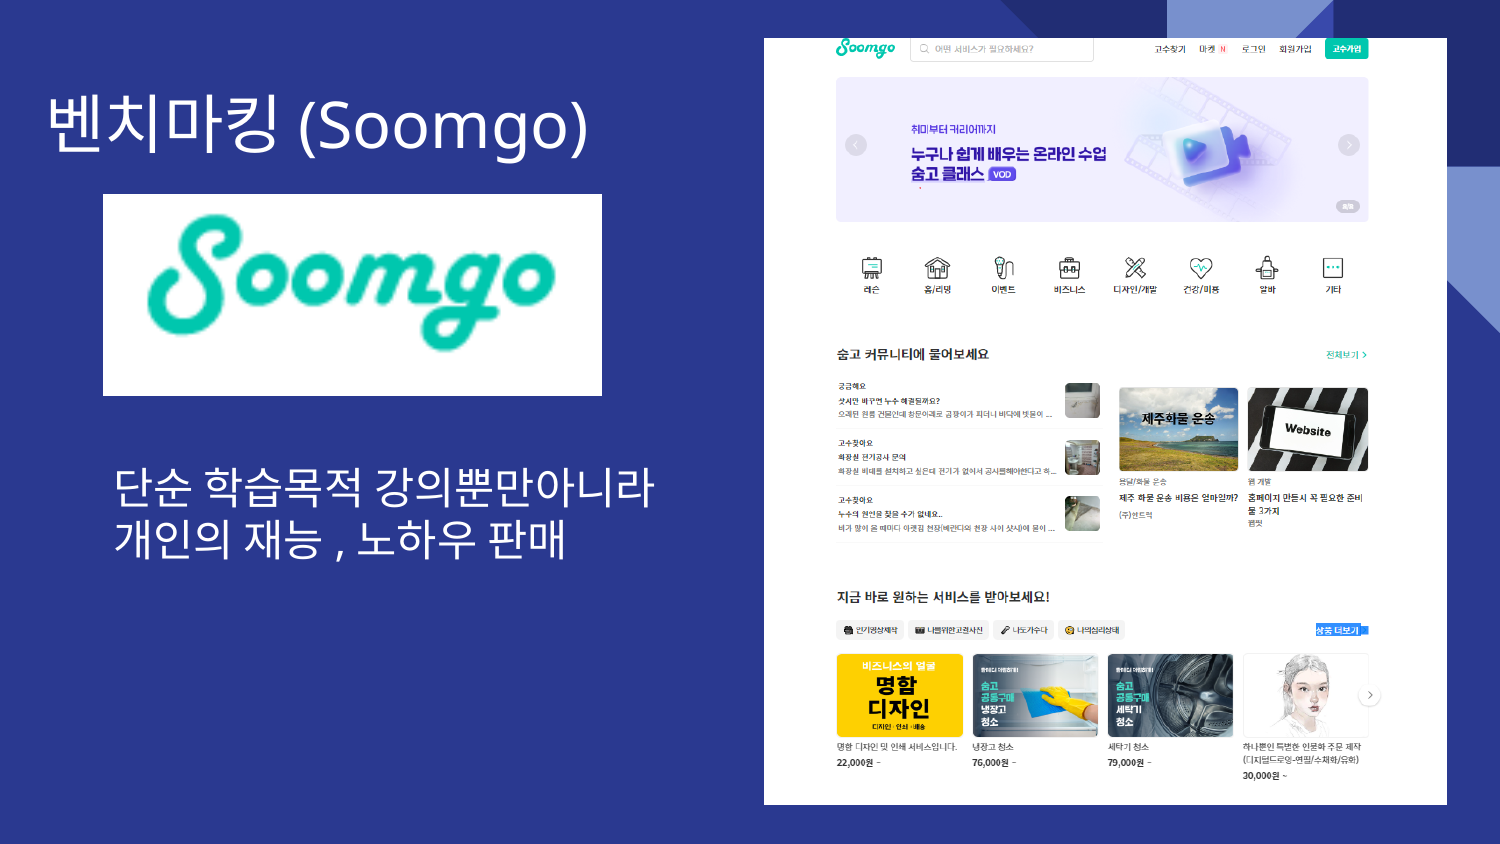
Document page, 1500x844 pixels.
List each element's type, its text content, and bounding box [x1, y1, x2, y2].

subtitle 단순 학습목적 강의뿐만아니라 개인의 재능,노하우 판매 [98, 445, 725, 517]
title 벤치마킹(Soomgo) [30, 38, 658, 177]
picture [764, 38, 1448, 806]
picture [103, 193, 602, 396]
